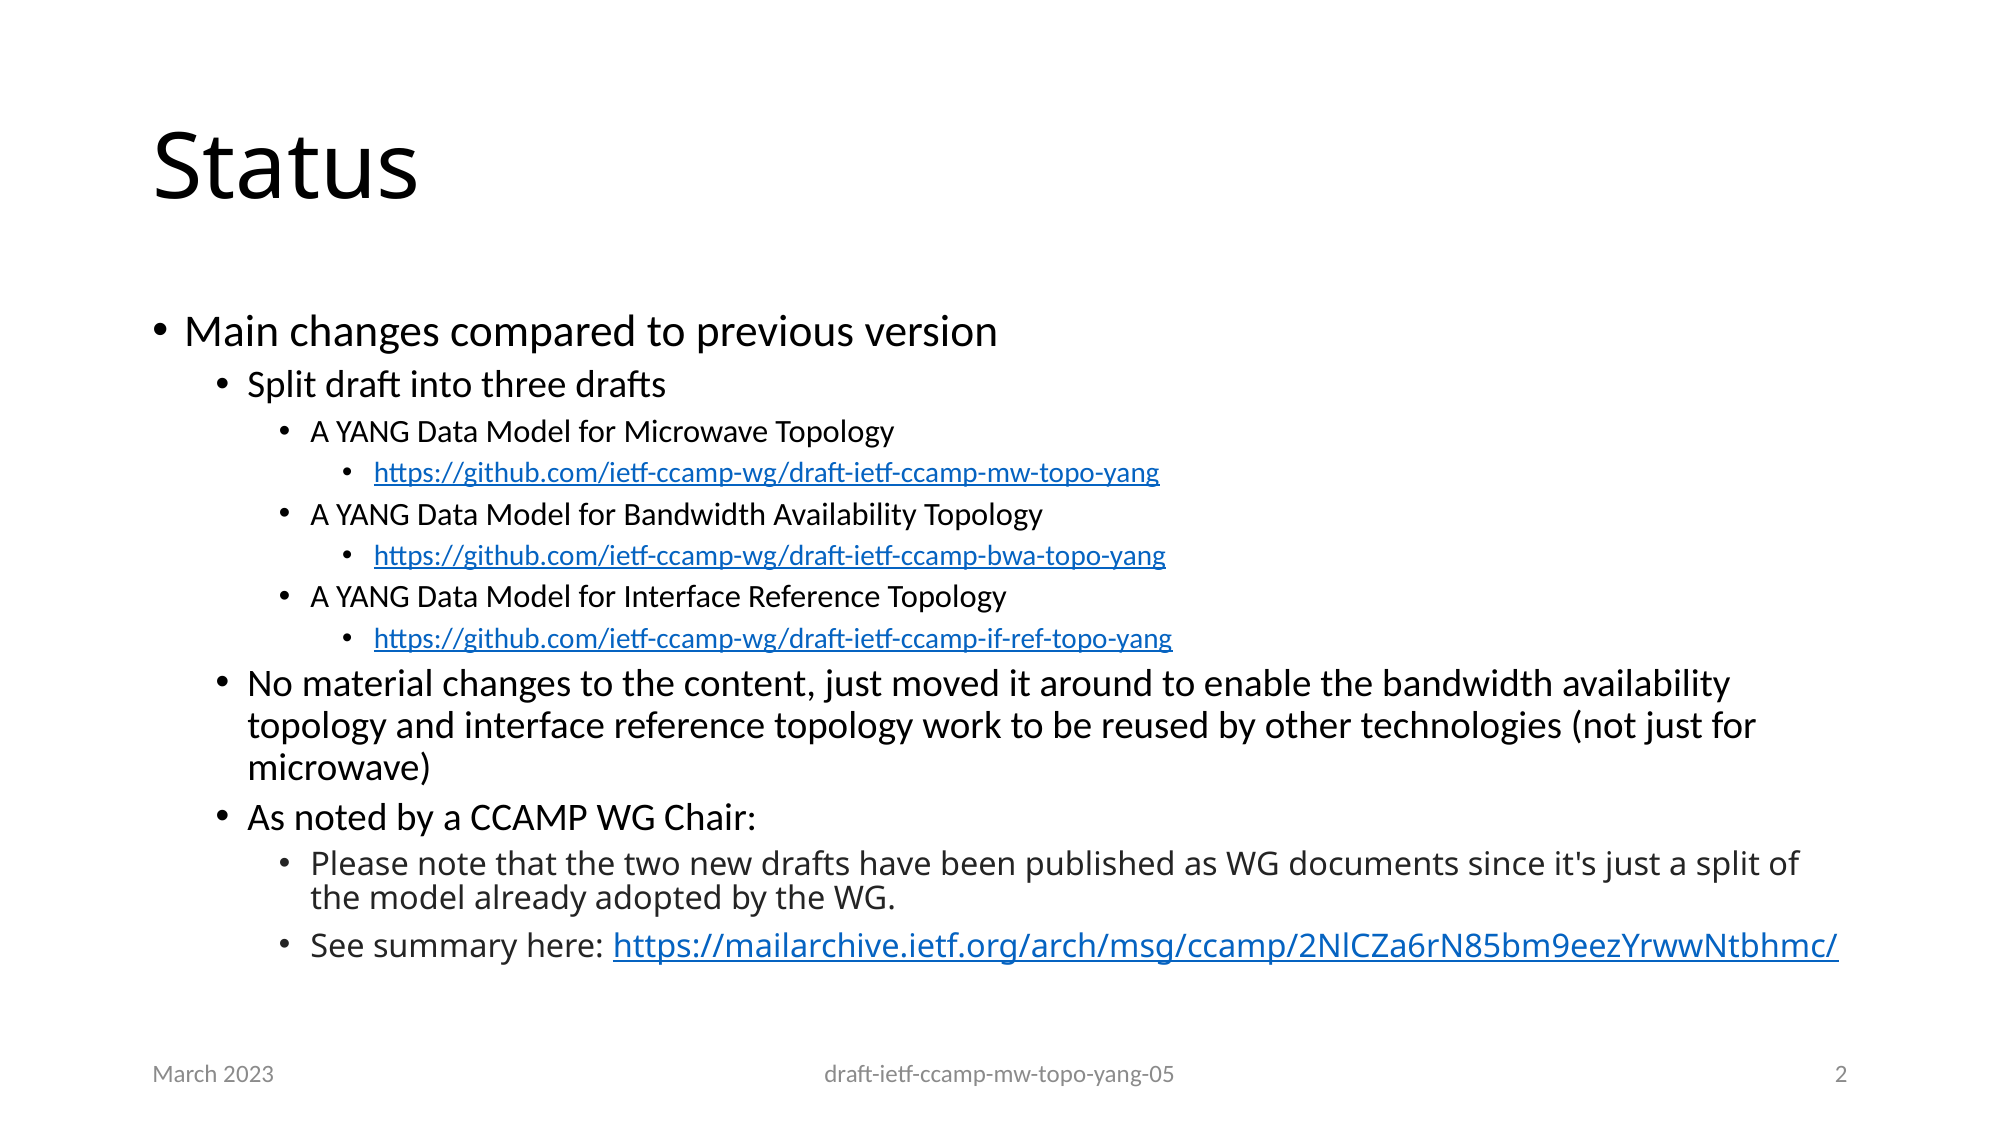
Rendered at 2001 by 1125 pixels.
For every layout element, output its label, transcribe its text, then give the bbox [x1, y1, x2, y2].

slide_number 2 [1412, 1042, 1863, 1103]
title Status [137, 59, 1863, 278]
footer draft-ietf-ccamp-mw-topo-yang-05 [662, 1042, 1338, 1103]
list Main changes compared to previous version Split draft into three drafts A YANG Data Model for Microwave Topology https://github.com/ietf-ccamp-wg/draft-ietf-ccamp-mw-topo-yang A YANG Data Model for Bandwidth Availability Topology https://github.com/ietf-ccamp-wg/draft-ietf-ccamp-bwa-topo-yang A YANG Data Model for Interface Reference Topology https://github.com/ietf-ccamp-wg/draft-ietf-ccamp-if-ref-topo-yang No material changes to the content, just moved it around to enable the bandwidth availability topology and interface reference topology work to be reused by other technologies (not just for microwave) As noted by a CCAMP WG Chair: Please note that the two new drafts have been published as WG documents since it's just a split of the model already adopted by the WG. See summary here: https://mailarchive.ietf.org/arch/msg/ccamp/2NlCZa6rN85bm9eezYrwwNtbhmc/ [137, 299, 1863, 1014]
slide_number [137, 1042, 588, 1103]
